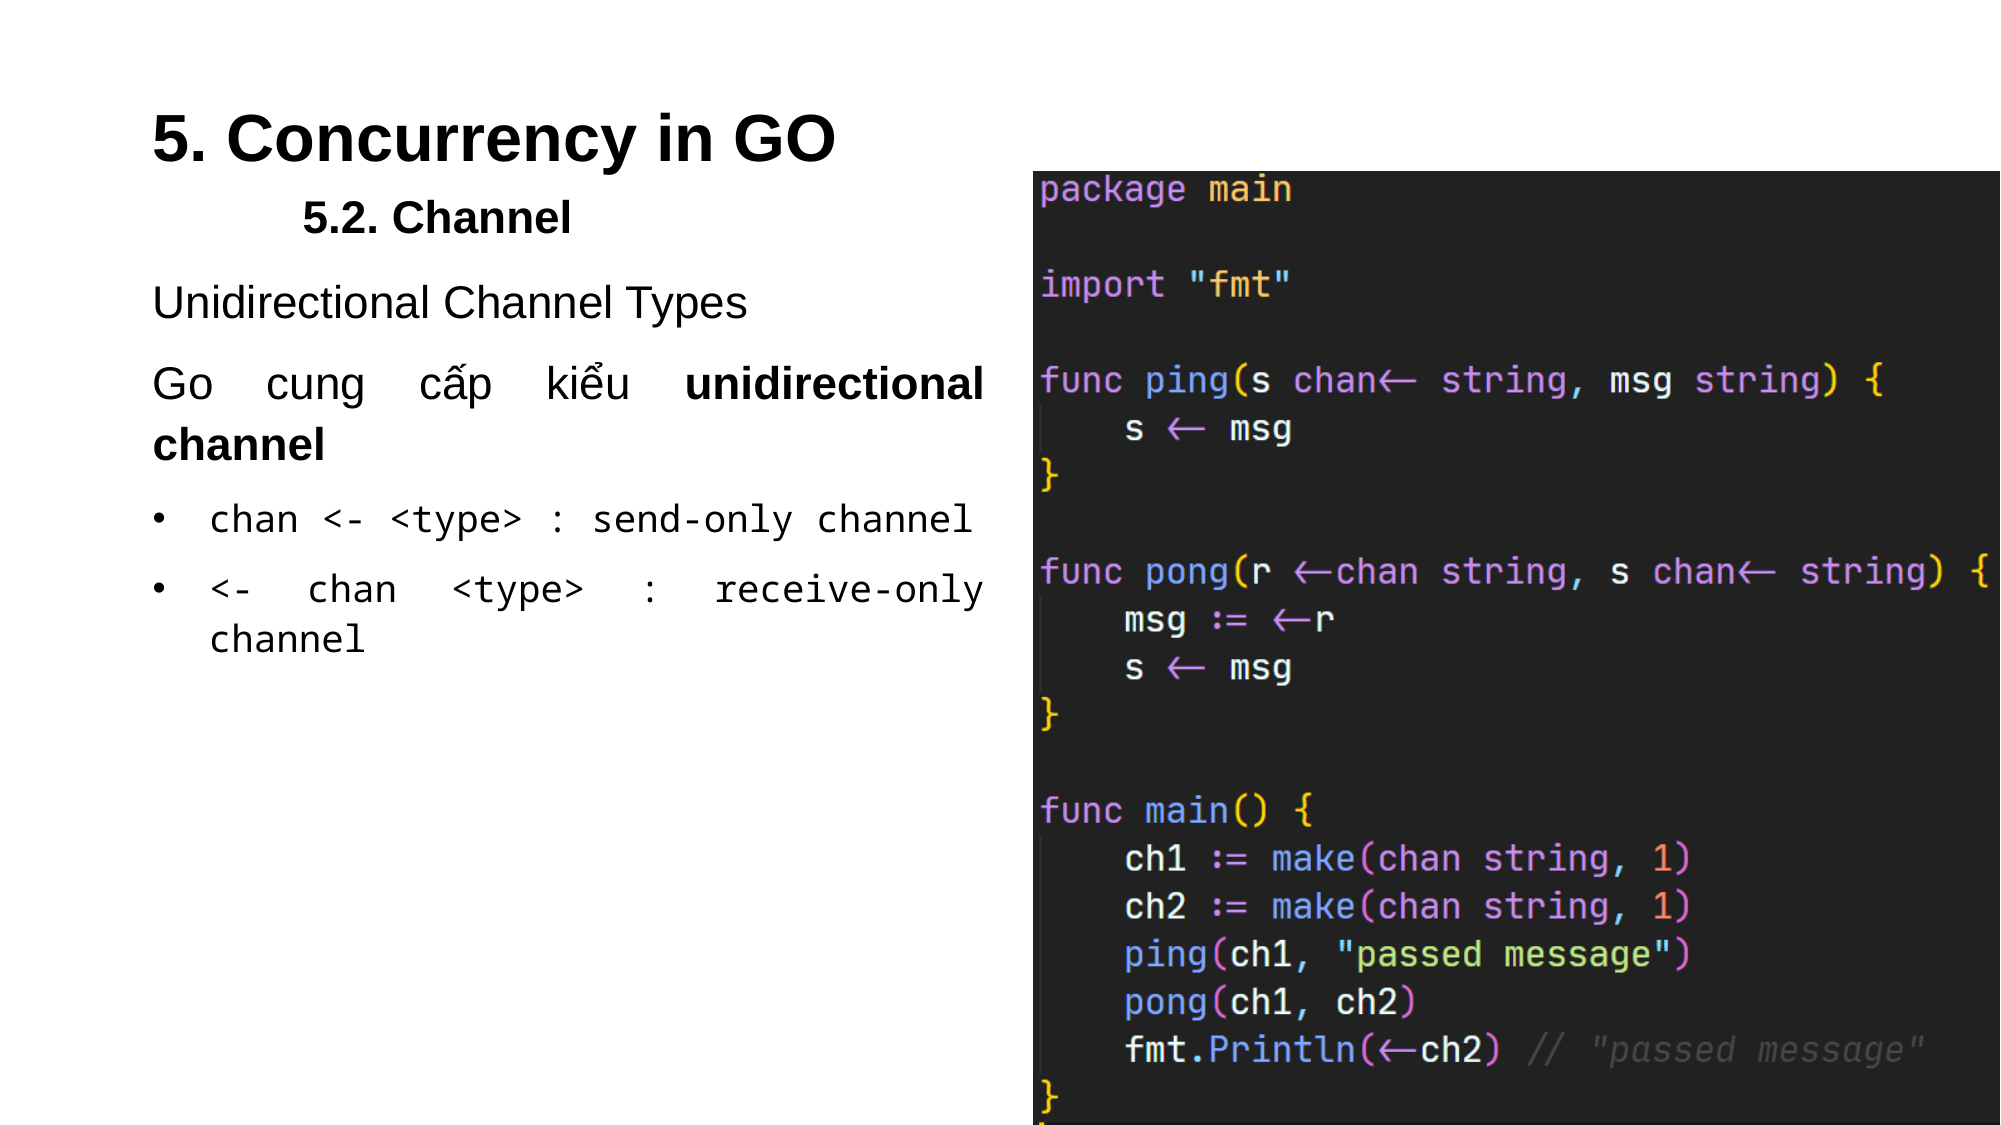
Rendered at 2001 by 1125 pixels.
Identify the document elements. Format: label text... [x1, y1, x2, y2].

picture [1033, 171, 2000, 1125]
list Unidirectional Channel Types Go cung cấp kiểu unidirectional channel chan <- <type> : send-only channel <- chan <type> : receive-only channel [137, 259, 1000, 1125]
title 5. Concurrency in GO 5.2. Channel [137, 96, 1388, 260]
